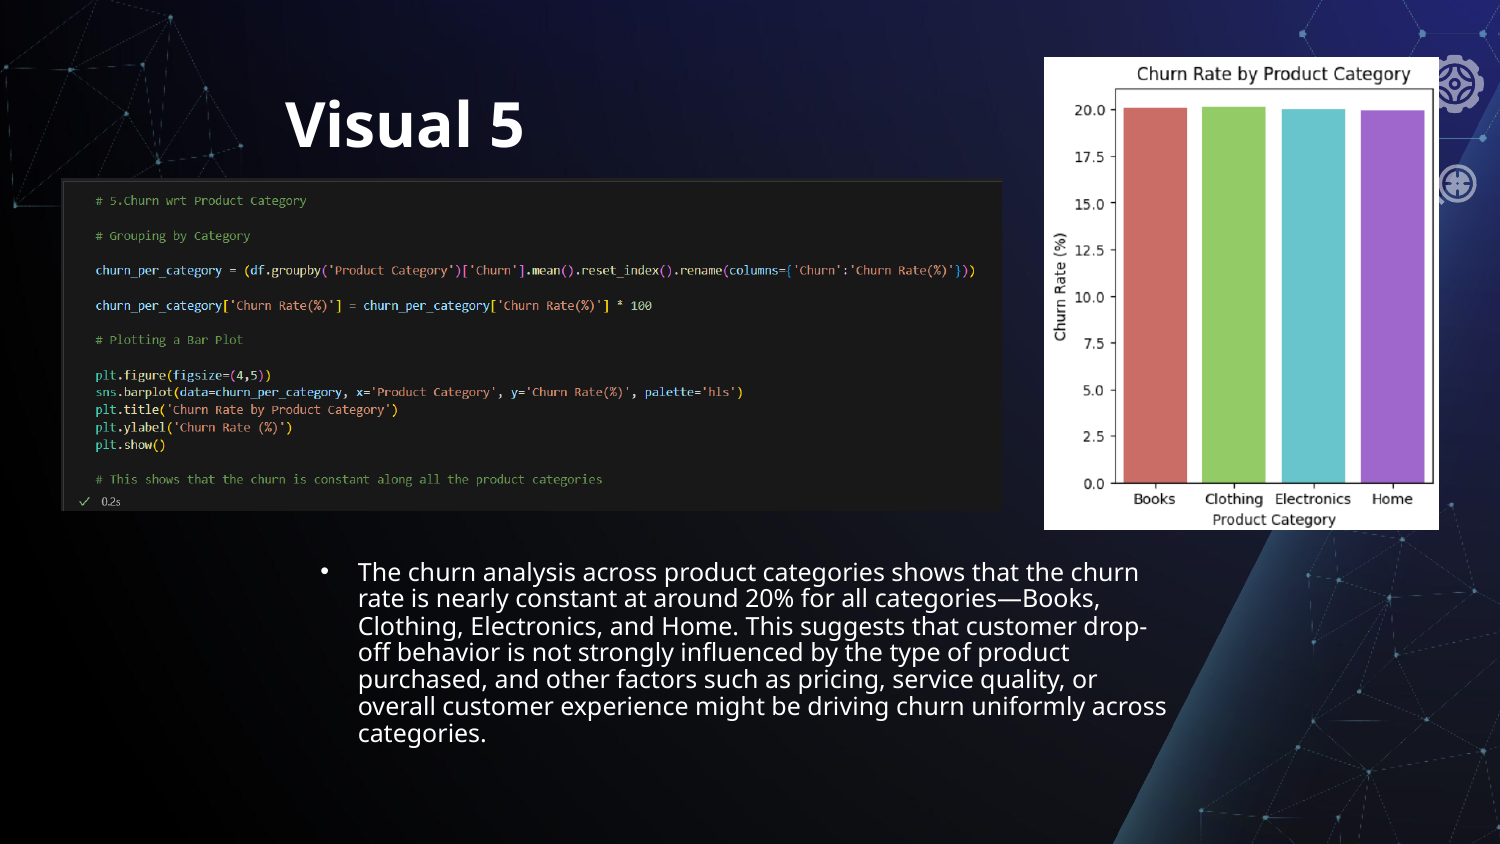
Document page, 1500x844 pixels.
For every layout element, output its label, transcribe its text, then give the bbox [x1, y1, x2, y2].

subtitle The churn analysis across product categories shows that the churn rate is nearly constant at around 20% for all categories—Books, Clothing, Electronics, and Home. This suggests that customer drop-off behavior is not strongly influenced by the type of product purchased, and other factors such as pricing, service quality, or overall customer experience might be driving churn uniformly across categories. [305, 544, 1195, 844]
picture [0, 0, 1500, 844]
title Visual 5 [270, 1, 1160, 176]
